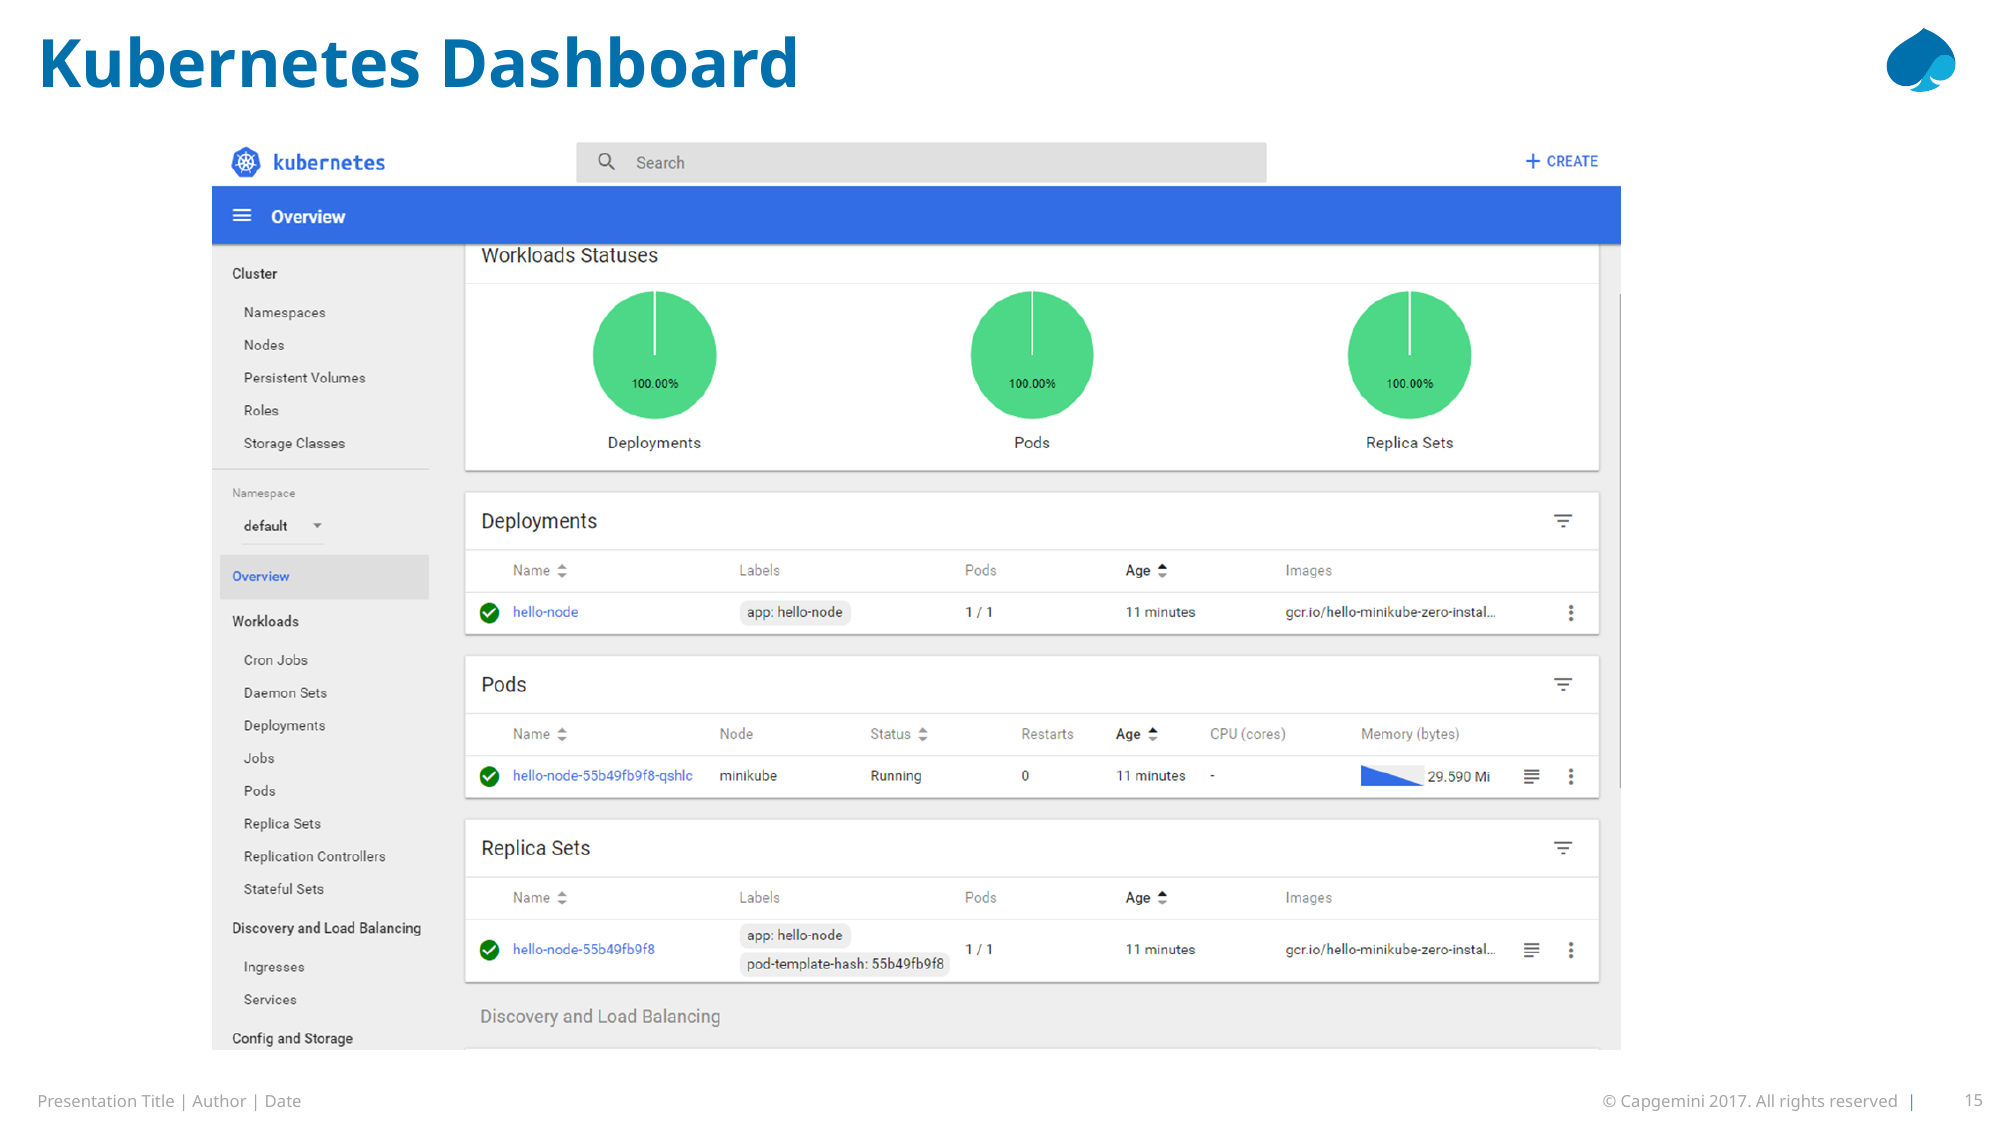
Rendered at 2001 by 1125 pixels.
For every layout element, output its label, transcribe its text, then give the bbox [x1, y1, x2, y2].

title Kubernetes Dashboard [37, 0, 1863, 138]
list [212, 137, 1621, 1050]
